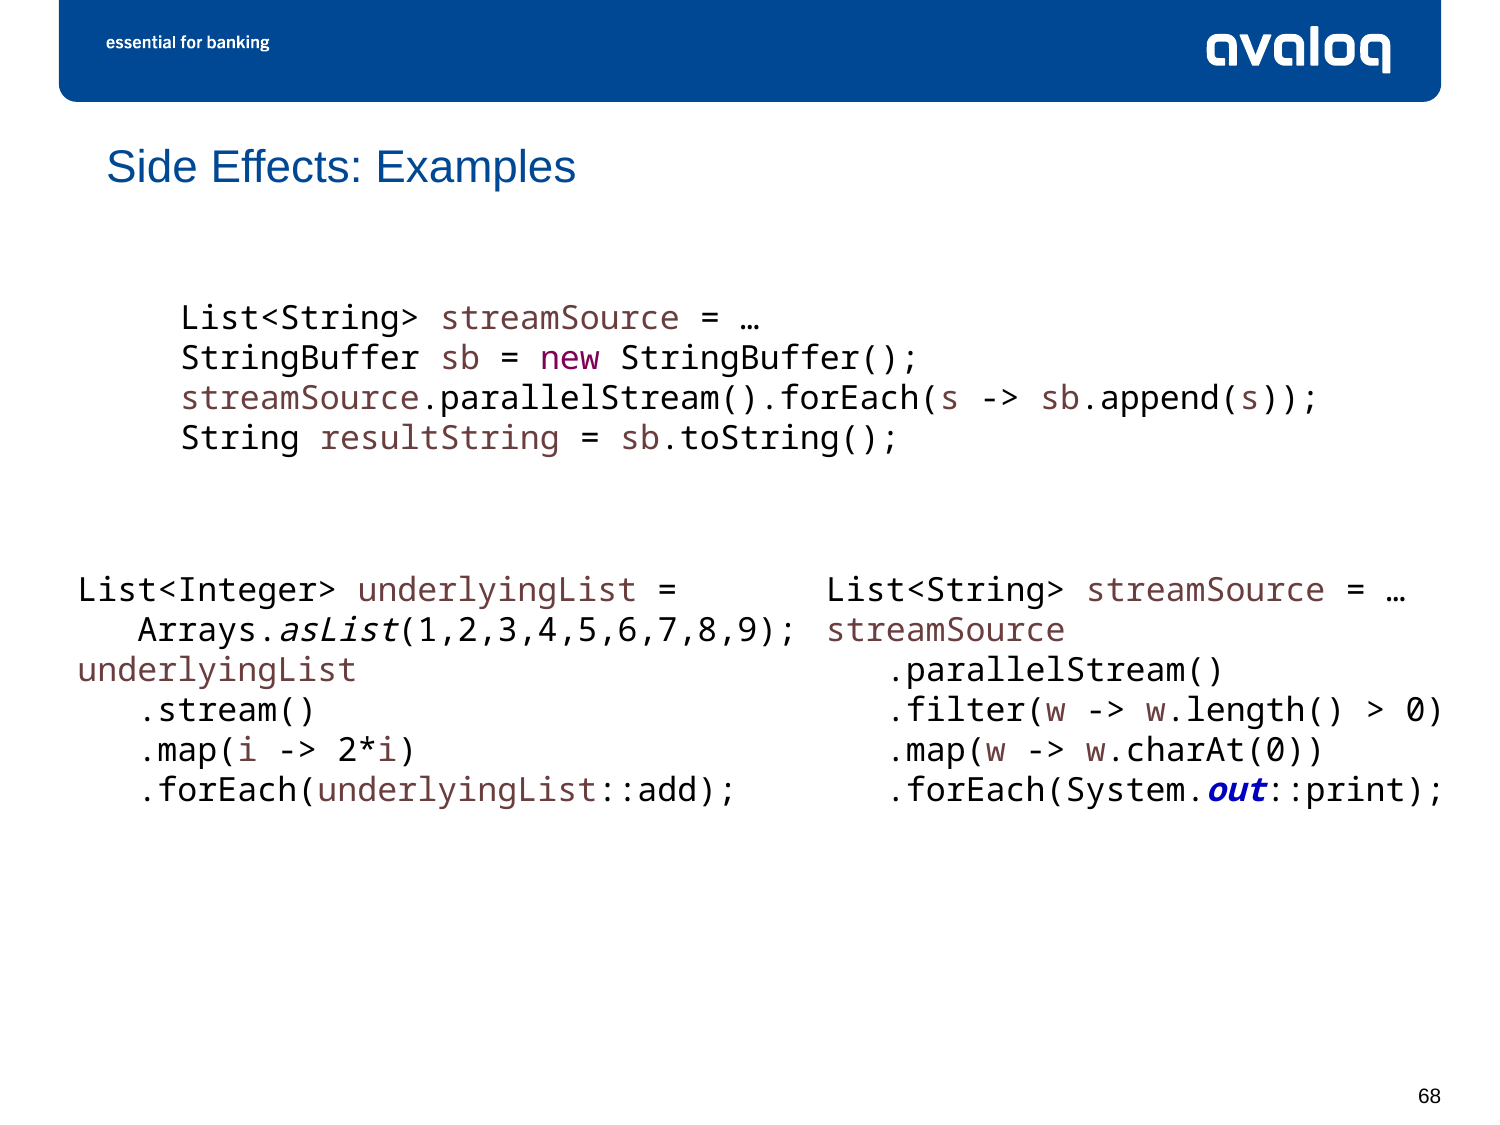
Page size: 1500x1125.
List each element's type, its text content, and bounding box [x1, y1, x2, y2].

title Side Effects: Examples [105, 142, 1394, 215]
text_box List<Integer> underlyingList = Arrays.asList(1,2,3,4,5,6,7,8,9); underlyingList .stream() .map(i -> 2*i) .forEach(underlyingList::add); [71, 562, 804, 814]
text_box List<String> streamSource = … StringBuffer sb = new StringBuffer(); streamSource.parallelStream().forEach(s -> sb.append(s)); String resultString = sb.toString(); [174, 290, 1326, 463]
slide_number 68 [1200, 1082, 1442, 1112]
text_box List<String> streamSource = … streamSource .parallelStream() .filter(w -> w.length() > 0) .map(w -> w.charAt(0)) .forEach(System.out::print); [819, 562, 1452, 814]
